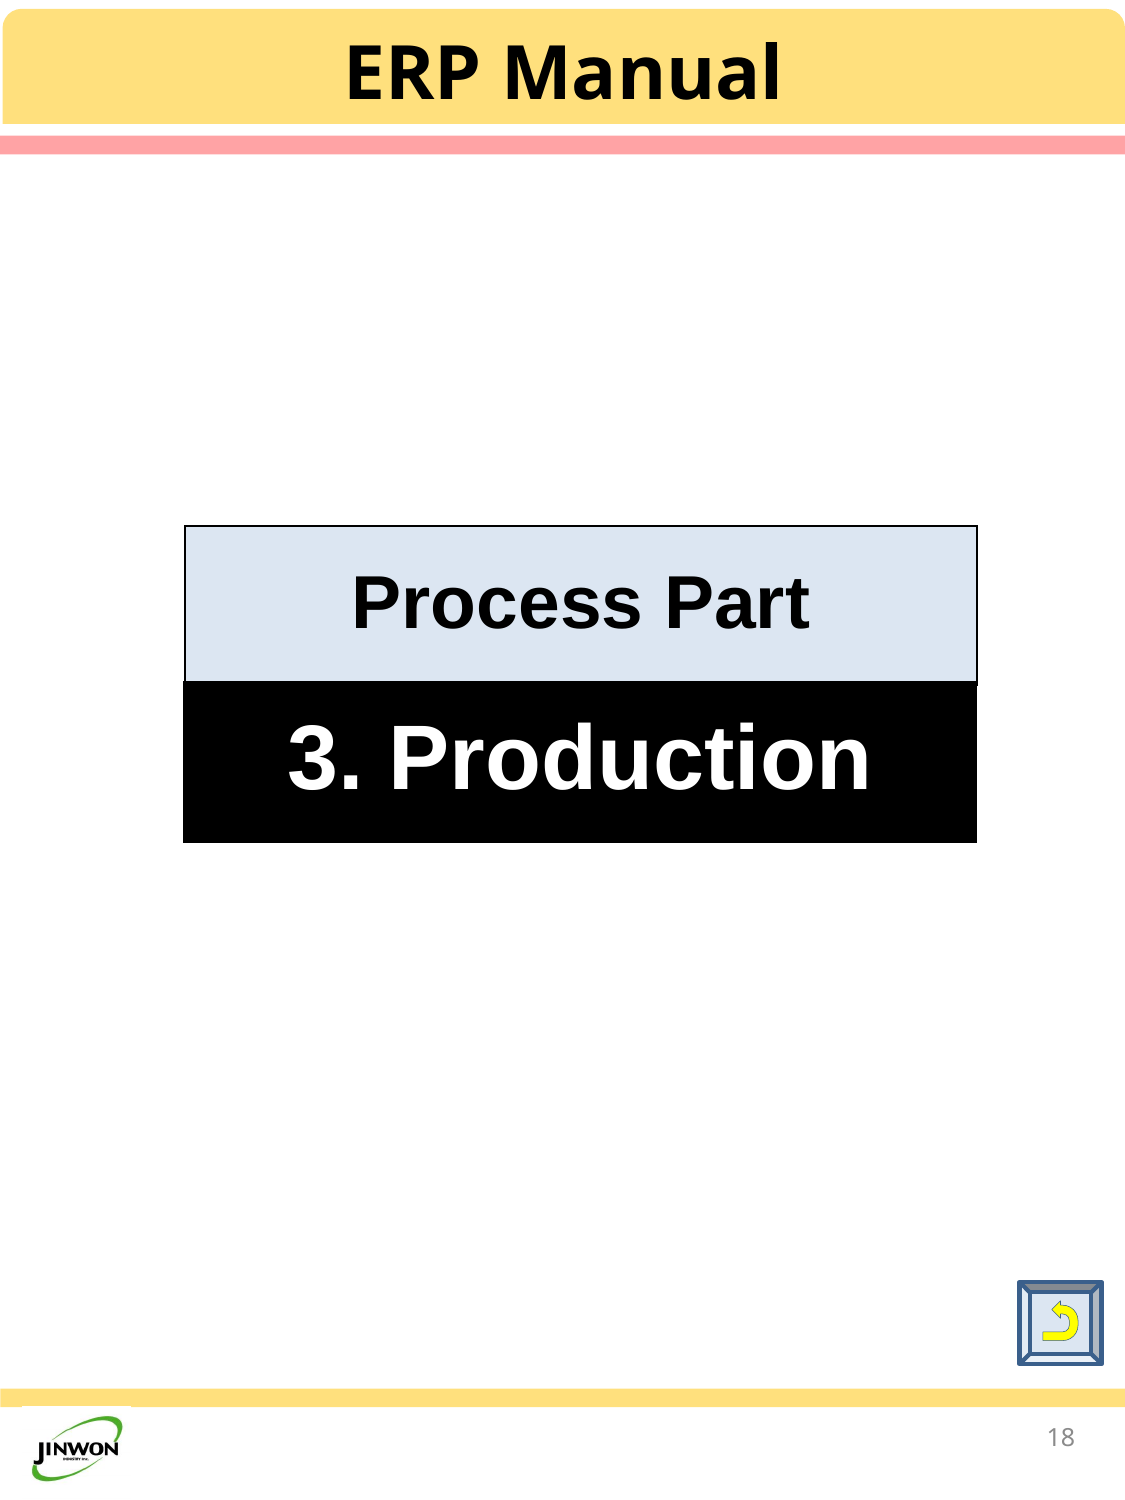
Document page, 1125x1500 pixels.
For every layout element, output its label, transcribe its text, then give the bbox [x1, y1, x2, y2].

text_box ERP Manual [0, 6, 1125, 127]
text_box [1019, 1281, 1102, 1365]
picture [22, 1406, 131, 1499]
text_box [184, 525, 977, 842]
slide_number 18 [827, 1406, 1091, 1471]
